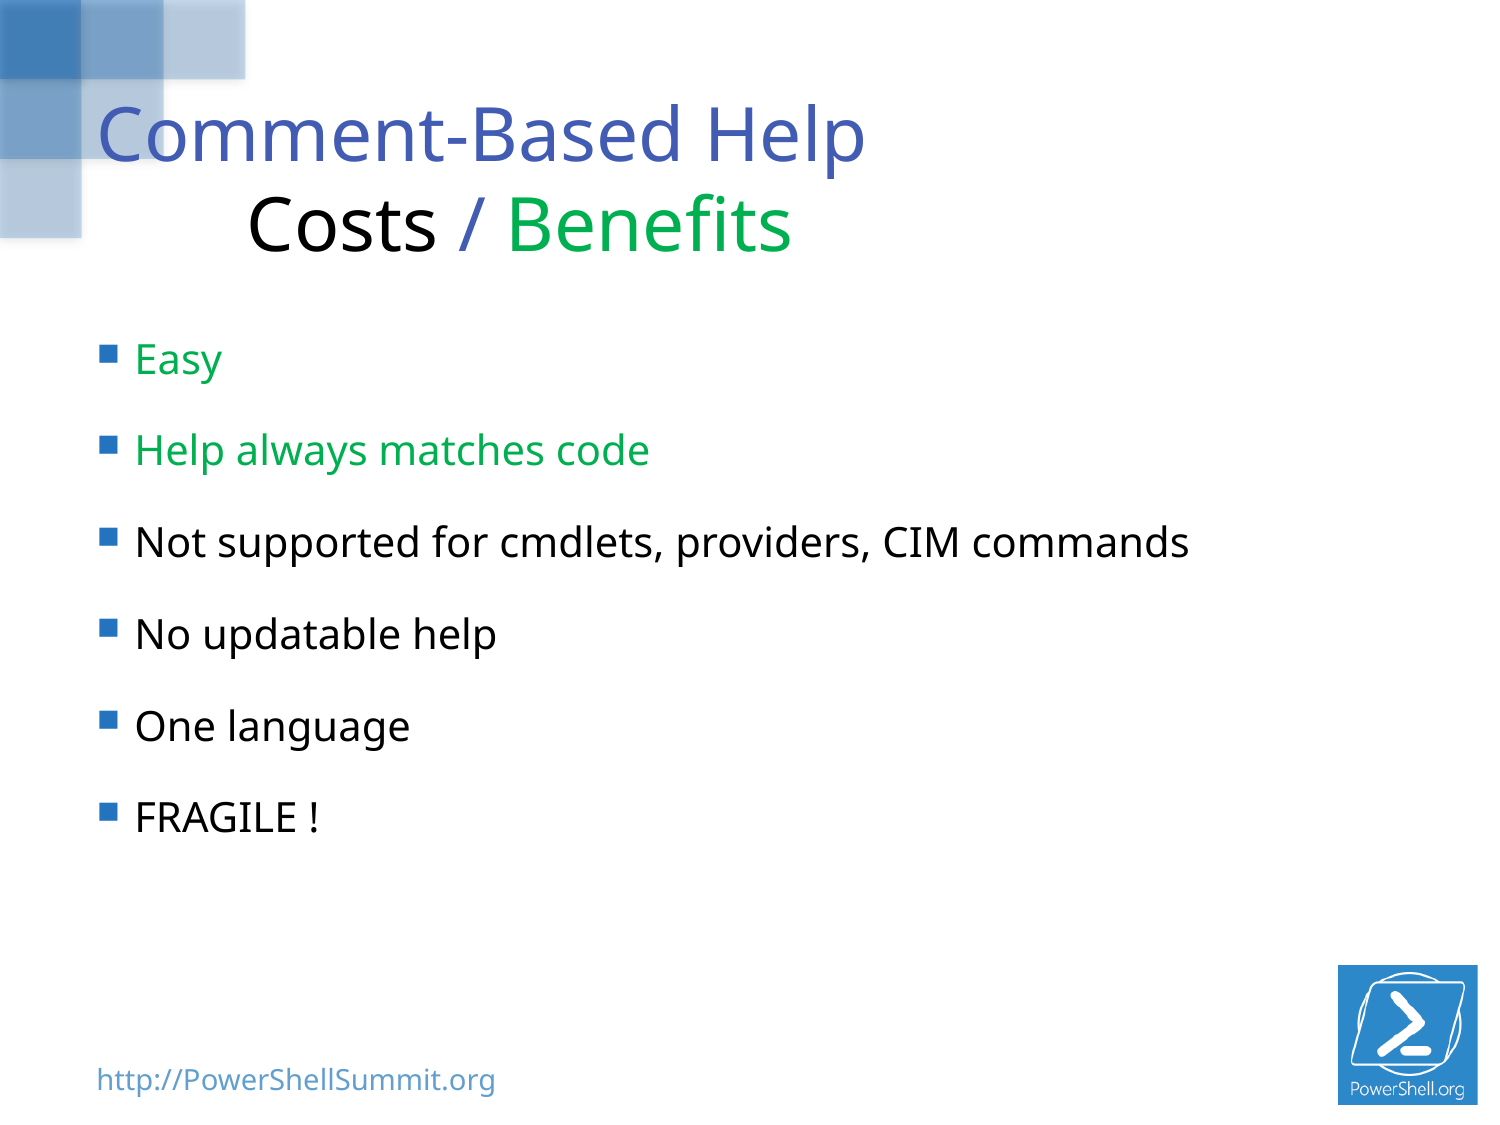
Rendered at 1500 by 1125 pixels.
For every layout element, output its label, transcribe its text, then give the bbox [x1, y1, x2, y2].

picture [1338, 965, 1478, 1105]
title Comment-Based Help Costs / Benefits [81, 79, 1322, 263]
list Easy Help always matches code Not supported for cmdlets, providers, CIM commands No updatable help One language FRAGILE ! [81, 324, 1322, 1005]
